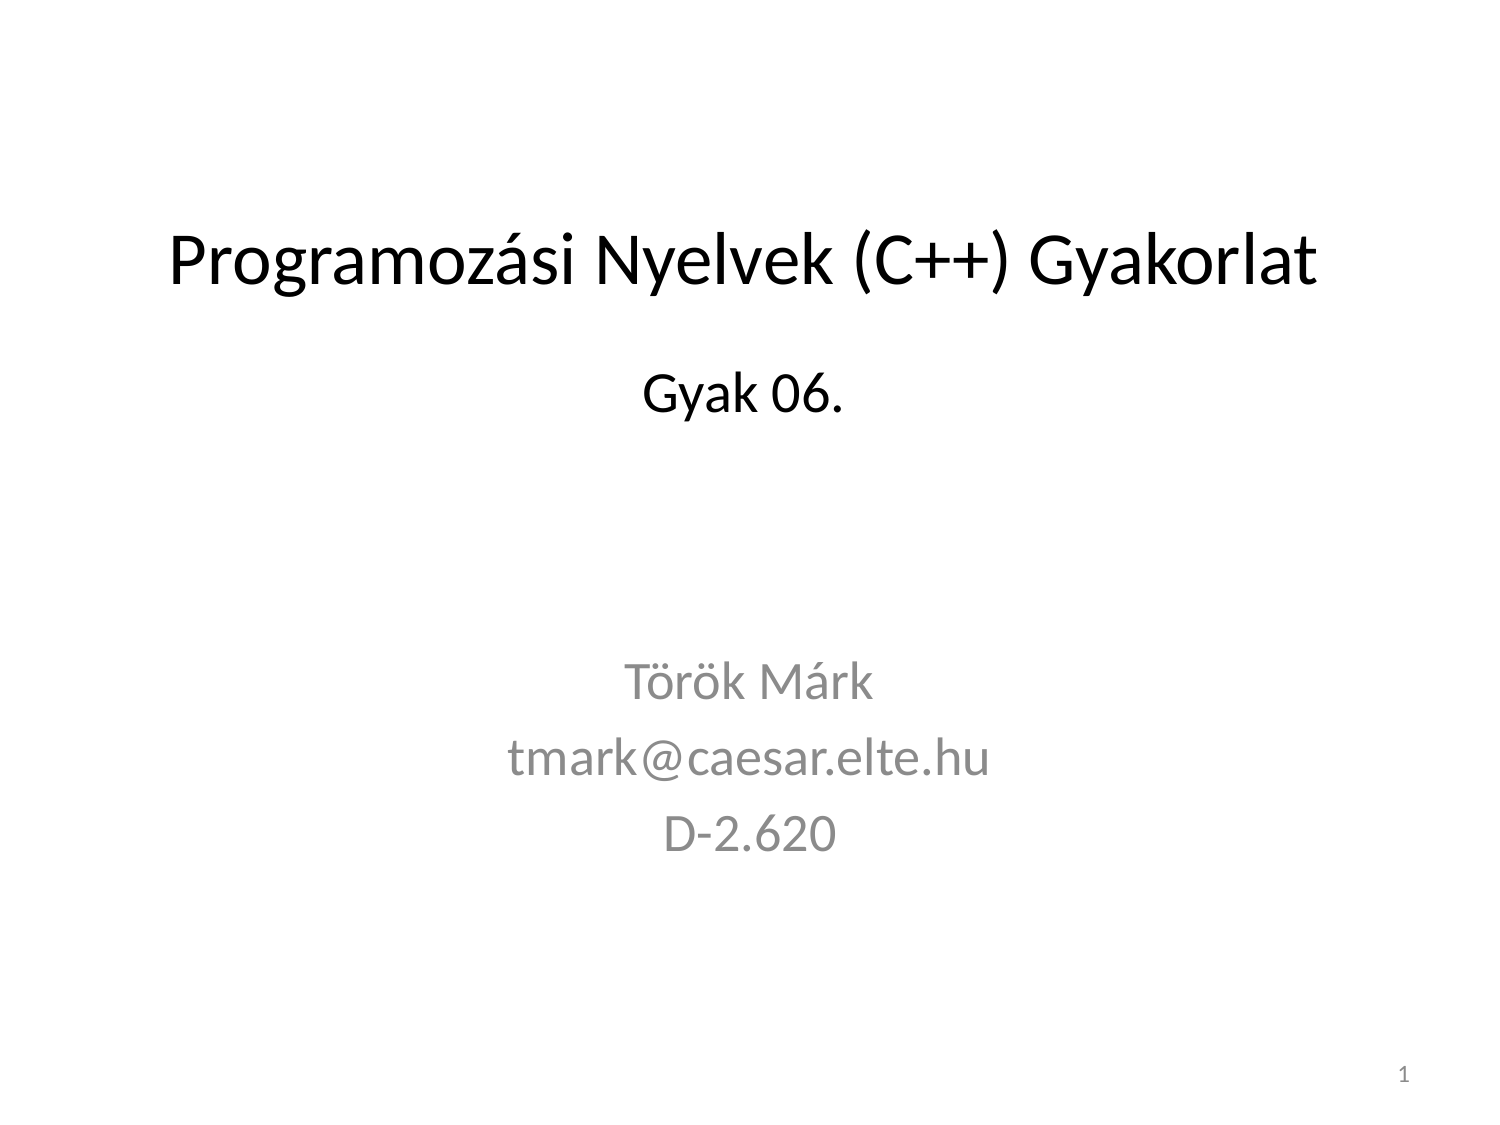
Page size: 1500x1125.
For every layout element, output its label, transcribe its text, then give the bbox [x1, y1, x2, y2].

subtitle Török Márk tmark@caesar.elte.hu D-2.620 [224, 637, 1276, 926]
title Programozási Nyelvek (C++) Gyakorlat Gyak 06. [76, 196, 1412, 438]
slide_number 1 [1074, 1042, 1425, 1103]
